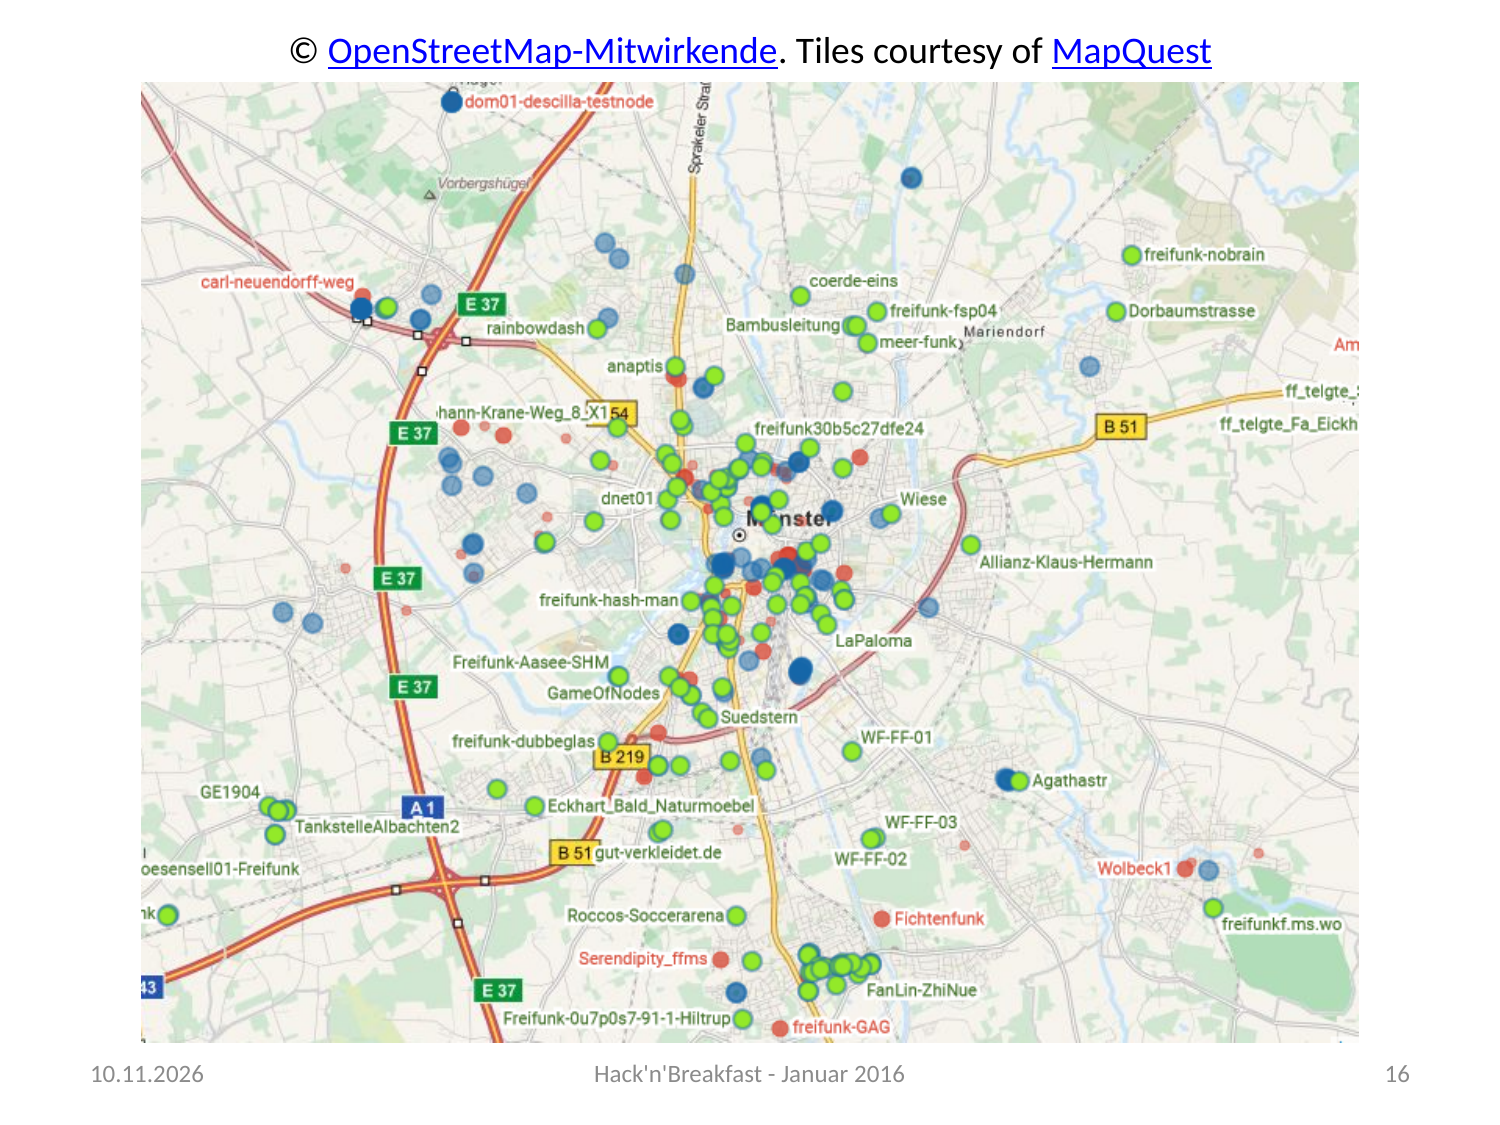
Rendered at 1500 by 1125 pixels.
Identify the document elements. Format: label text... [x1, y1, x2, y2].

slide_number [75, 1042, 425, 1103]
slide_number 16 [1074, 1042, 1425, 1103]
text_box © OpenStreetMap-Mitwirkende. Tiles courtesy of MapQuest [141, 19, 1359, 79]
footer Hack'n'Breakfast - Januar 2016 [512, 1051, 988, 1103]
picture [141, 82, 1359, 1043]
